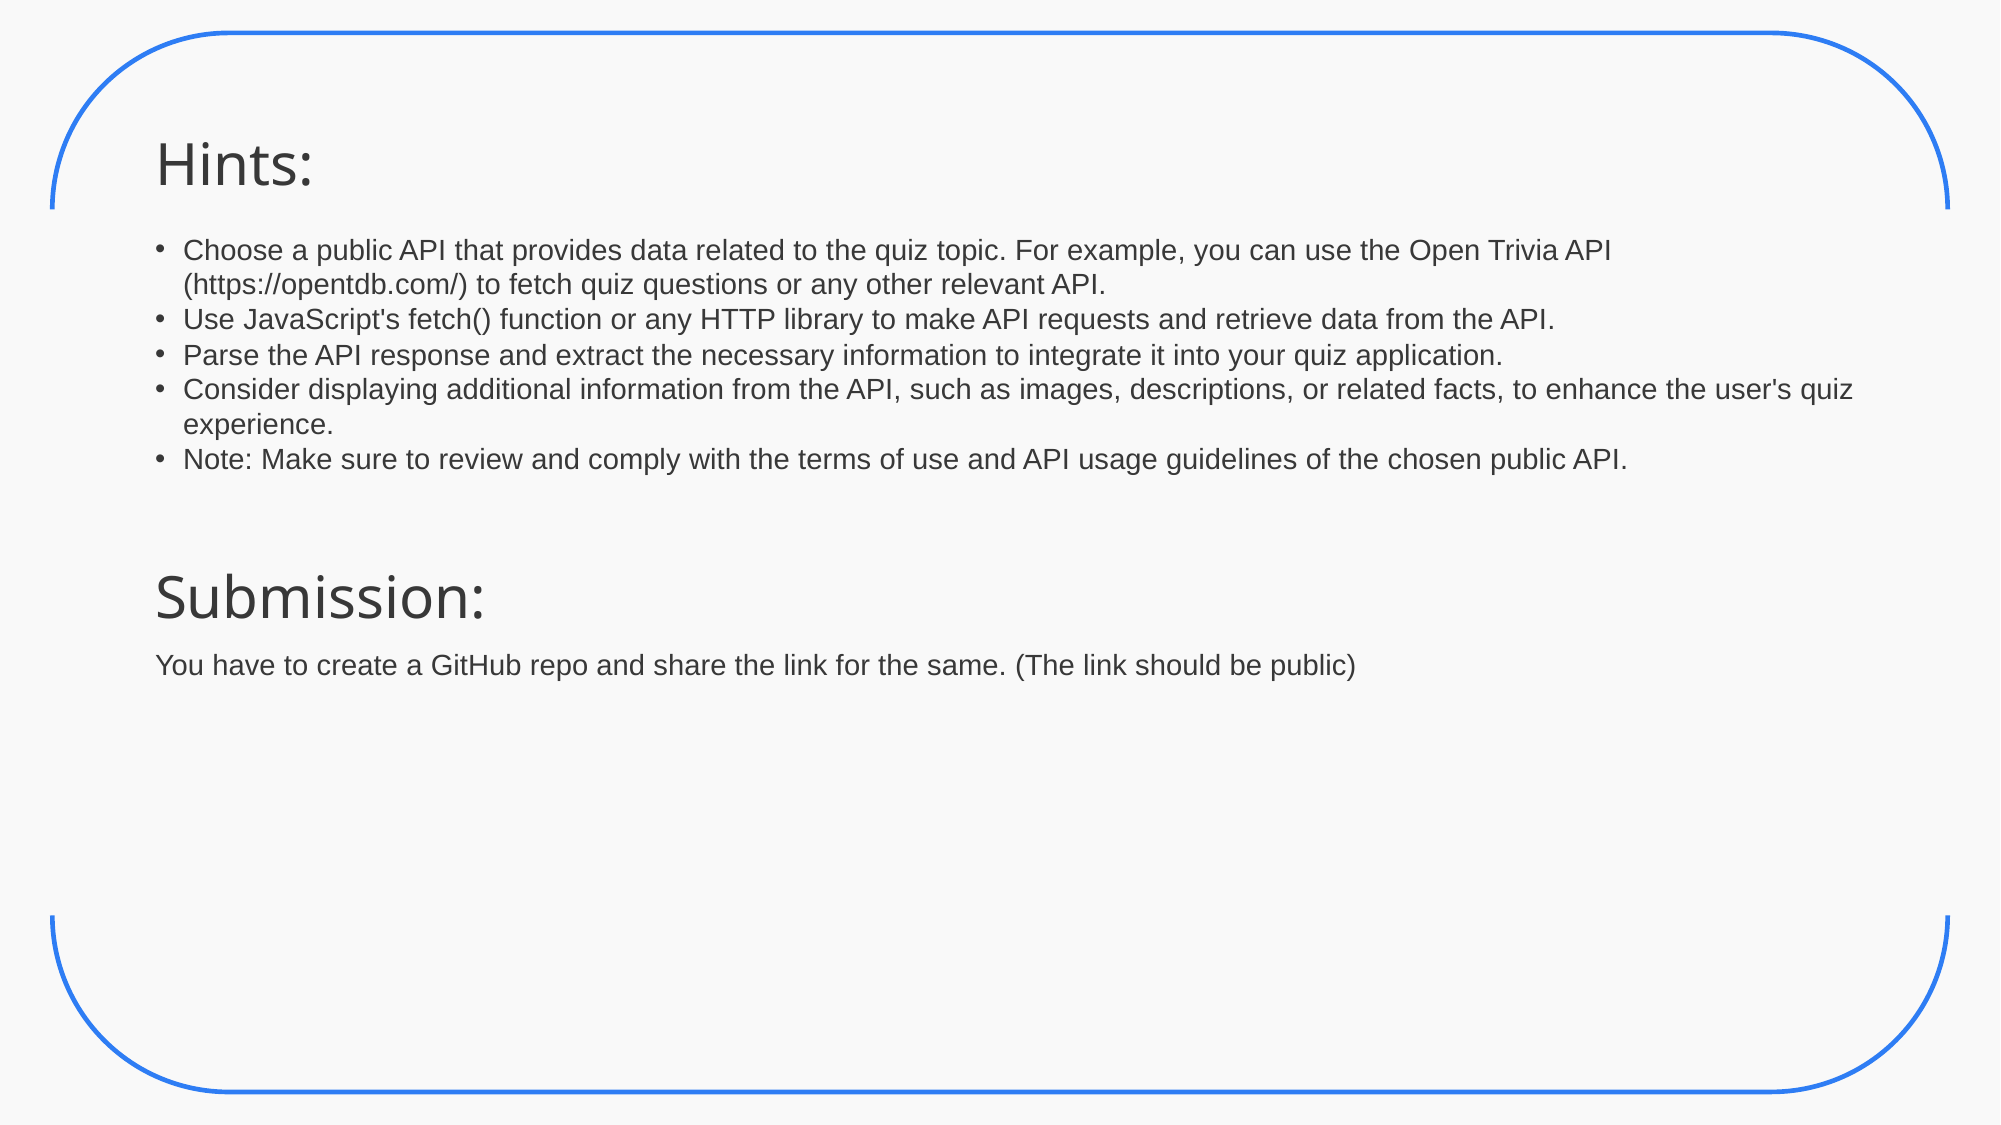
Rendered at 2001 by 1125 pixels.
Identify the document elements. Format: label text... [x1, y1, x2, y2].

text_box You have to create a GitHub repo and share the link for the same. (The link should be public) [140, 638, 1878, 689]
text_box Choose a public API that provides data related to the quiz topic. For example, you can use the Open Trivia API (https://opentdb.com/) to fetch quiz questions or any other relevant API. Use JavaScript's fetch() function or any HTTP library to make API requests and retrieve data from the API. Parse the API response and extract the necessary information to integrate it into your quiz application. Consider displaying additional information from the API, such as images, descriptions, or related facts, to enhance the user's quiz experience. Note: Make sure to review and comply with the terms of use and API usage guidelines of the chosen public API. [140, 223, 1896, 483]
text_box Submission: [140, 553, 1141, 638]
text_box Hints: [140, 119, 1141, 205]
